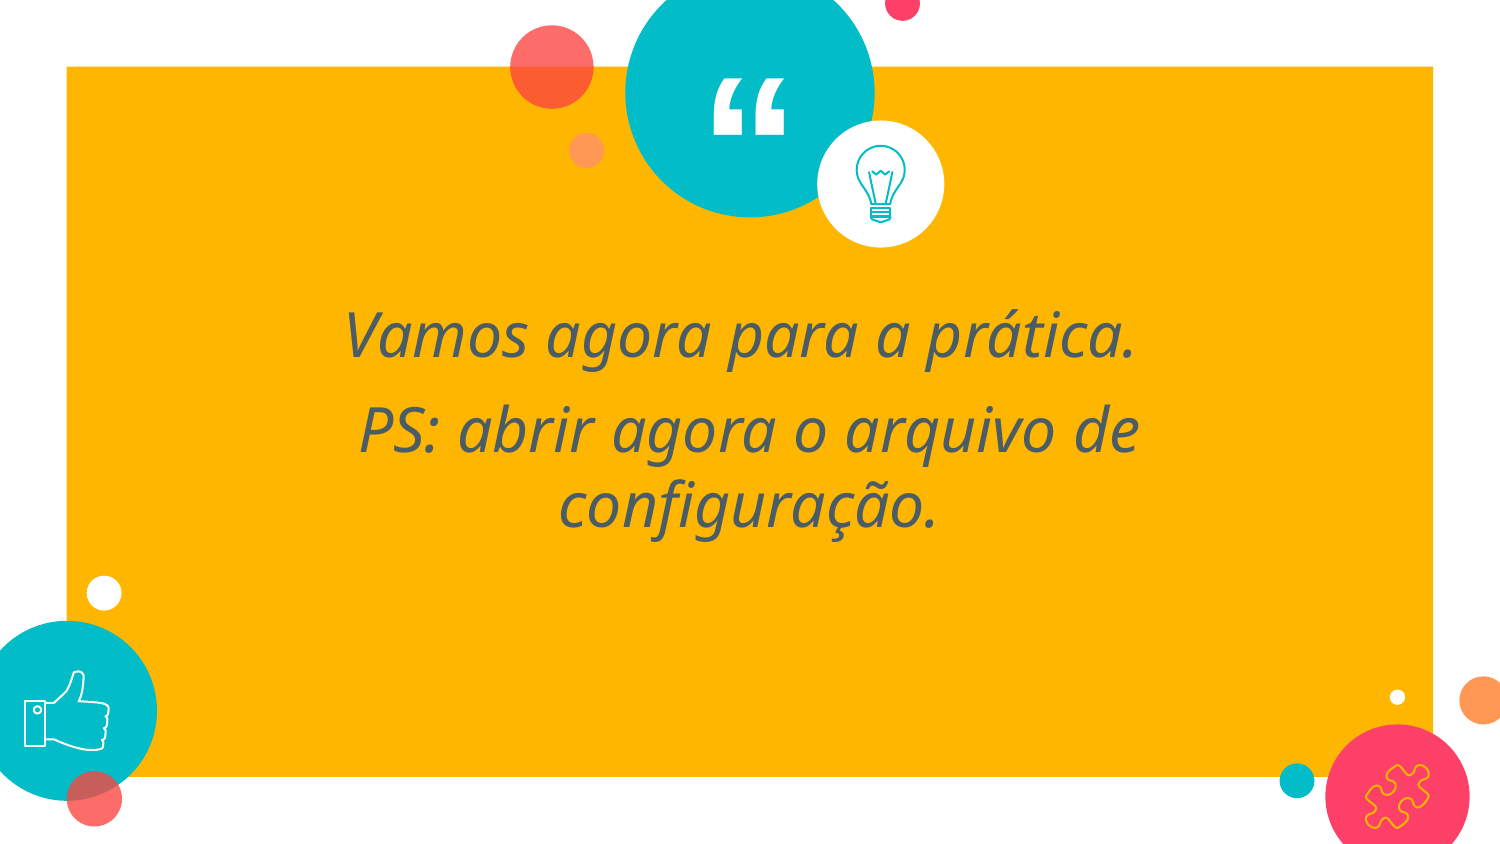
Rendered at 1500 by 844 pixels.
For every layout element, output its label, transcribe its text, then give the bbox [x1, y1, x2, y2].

list Vamos agora para a prática. PS: abrir agora o arquivo de configuração. [203, 279, 1297, 415]
